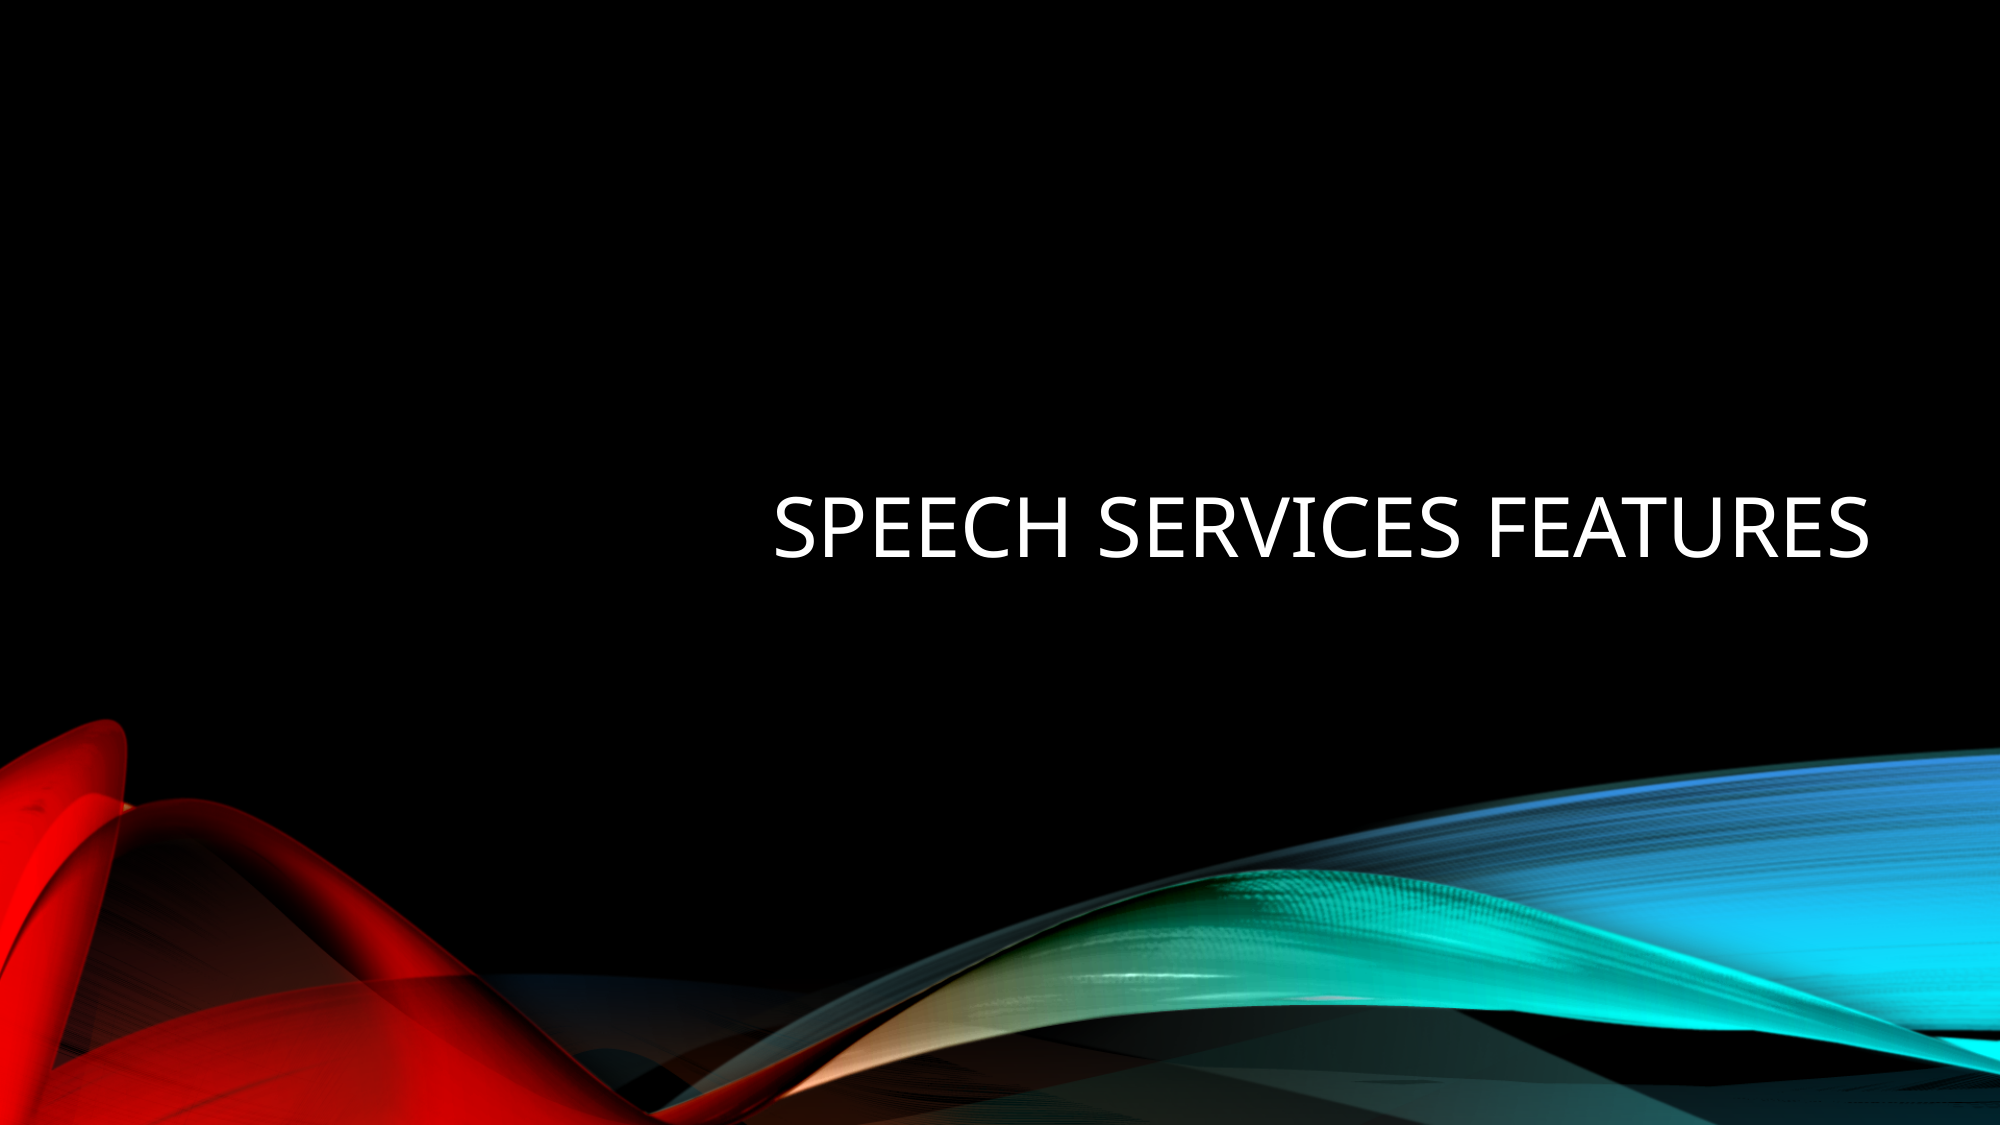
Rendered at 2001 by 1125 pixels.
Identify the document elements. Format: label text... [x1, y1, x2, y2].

picture [0, 717, 2000, 1125]
title Speech services features [112, 123, 1888, 584]
